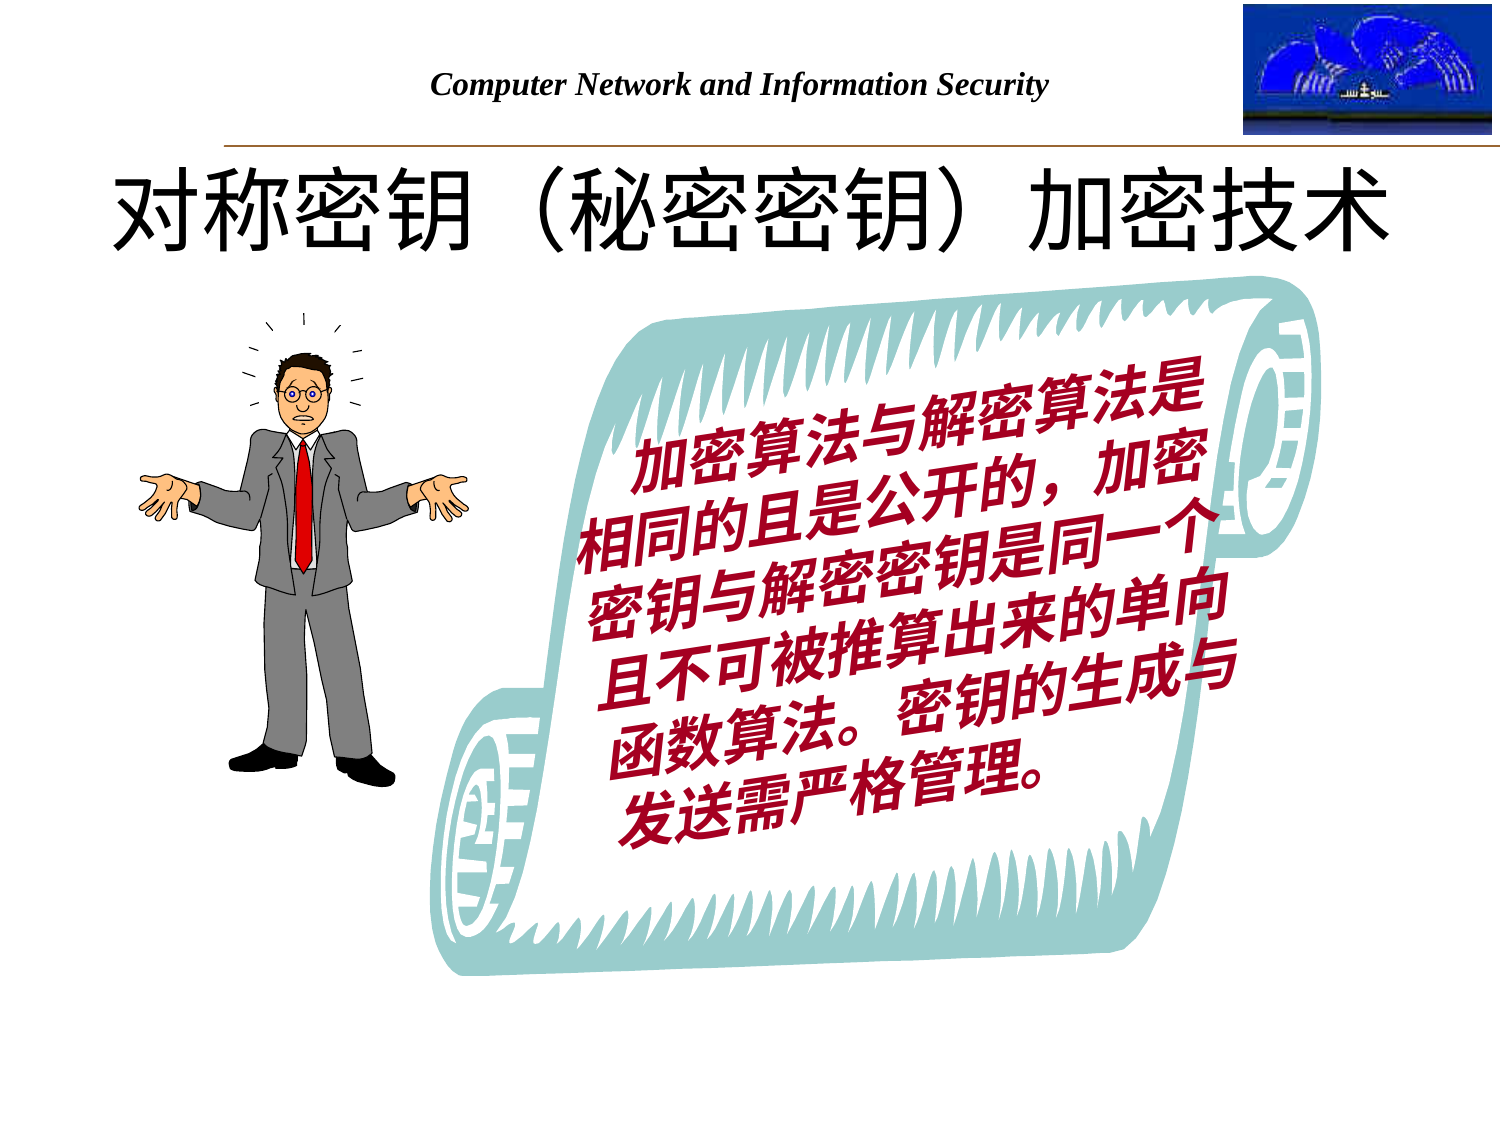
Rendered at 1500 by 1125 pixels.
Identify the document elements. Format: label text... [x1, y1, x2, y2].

title 对称密钥（秘密密钥）加密技术 [76, 149, 1427, 266]
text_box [137, 312, 419, 788]
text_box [424, 275, 1326, 977]
